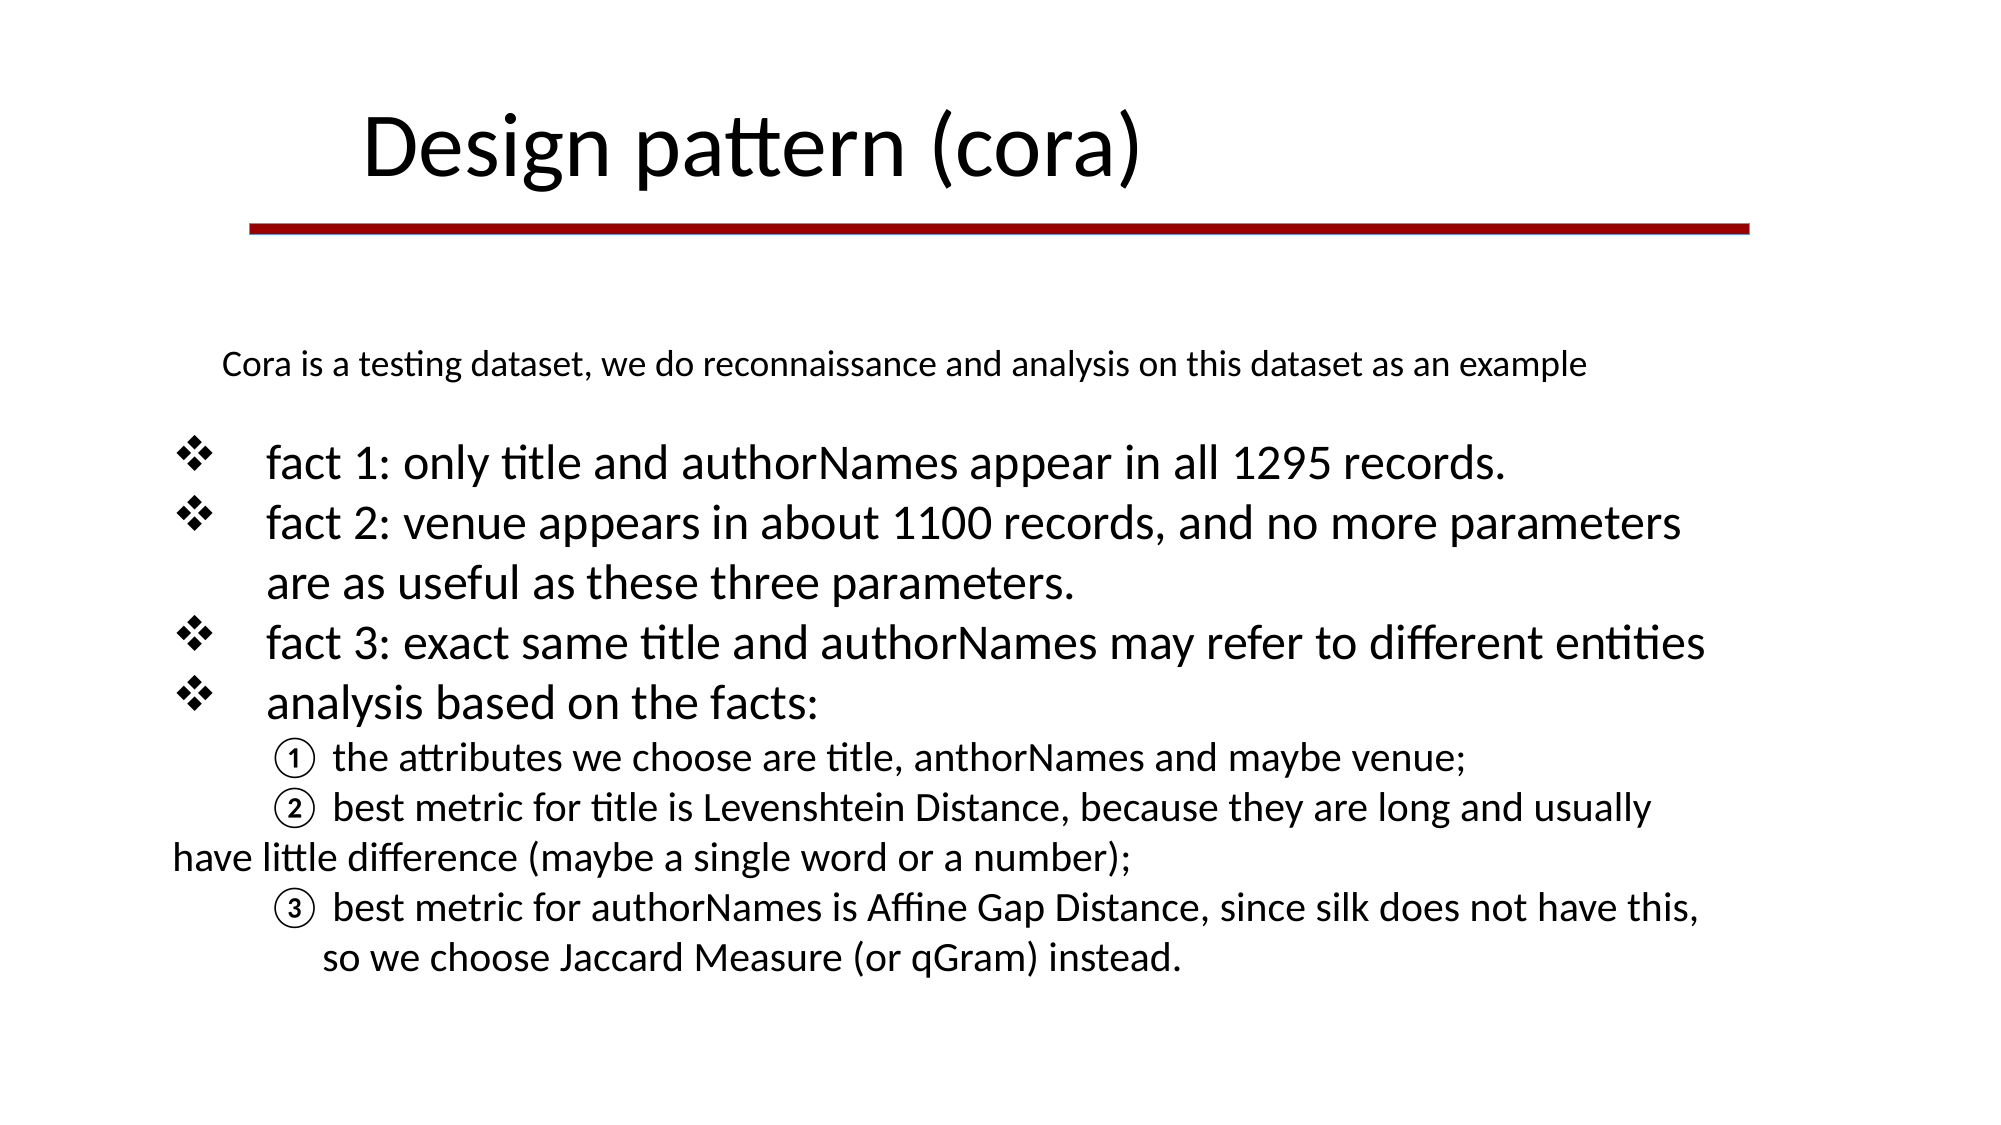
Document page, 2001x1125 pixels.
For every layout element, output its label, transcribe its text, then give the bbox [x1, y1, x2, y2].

text_box [249, 223, 1750, 235]
text_box fact 1: only title and authorNames appear in all 1295 records. fact 2: venue appears in about 1100 records, and no more parameters are as useful as these three parameters. fact 3: exact same title and authorNames may refer to different entities analysis based on the facts: ① the attributes we choose are title, anthorNames and maybe venue; ② best metric for title is Levenshtein Distance, because they are long and usually have little difference (maybe a single word or a number); ③ best metric for authorNames is Affine Gap Distance, since silk does not have this, so we choose Jaccard Measure (or qGram) instead. [157, 422, 1731, 987]
text_box Design pattern (cora) [347, 77, 1541, 203]
text_box Cora is a testing dataset, we do reconnaissance and analysis on this dataset as an example [207, 331, 1605, 392]
